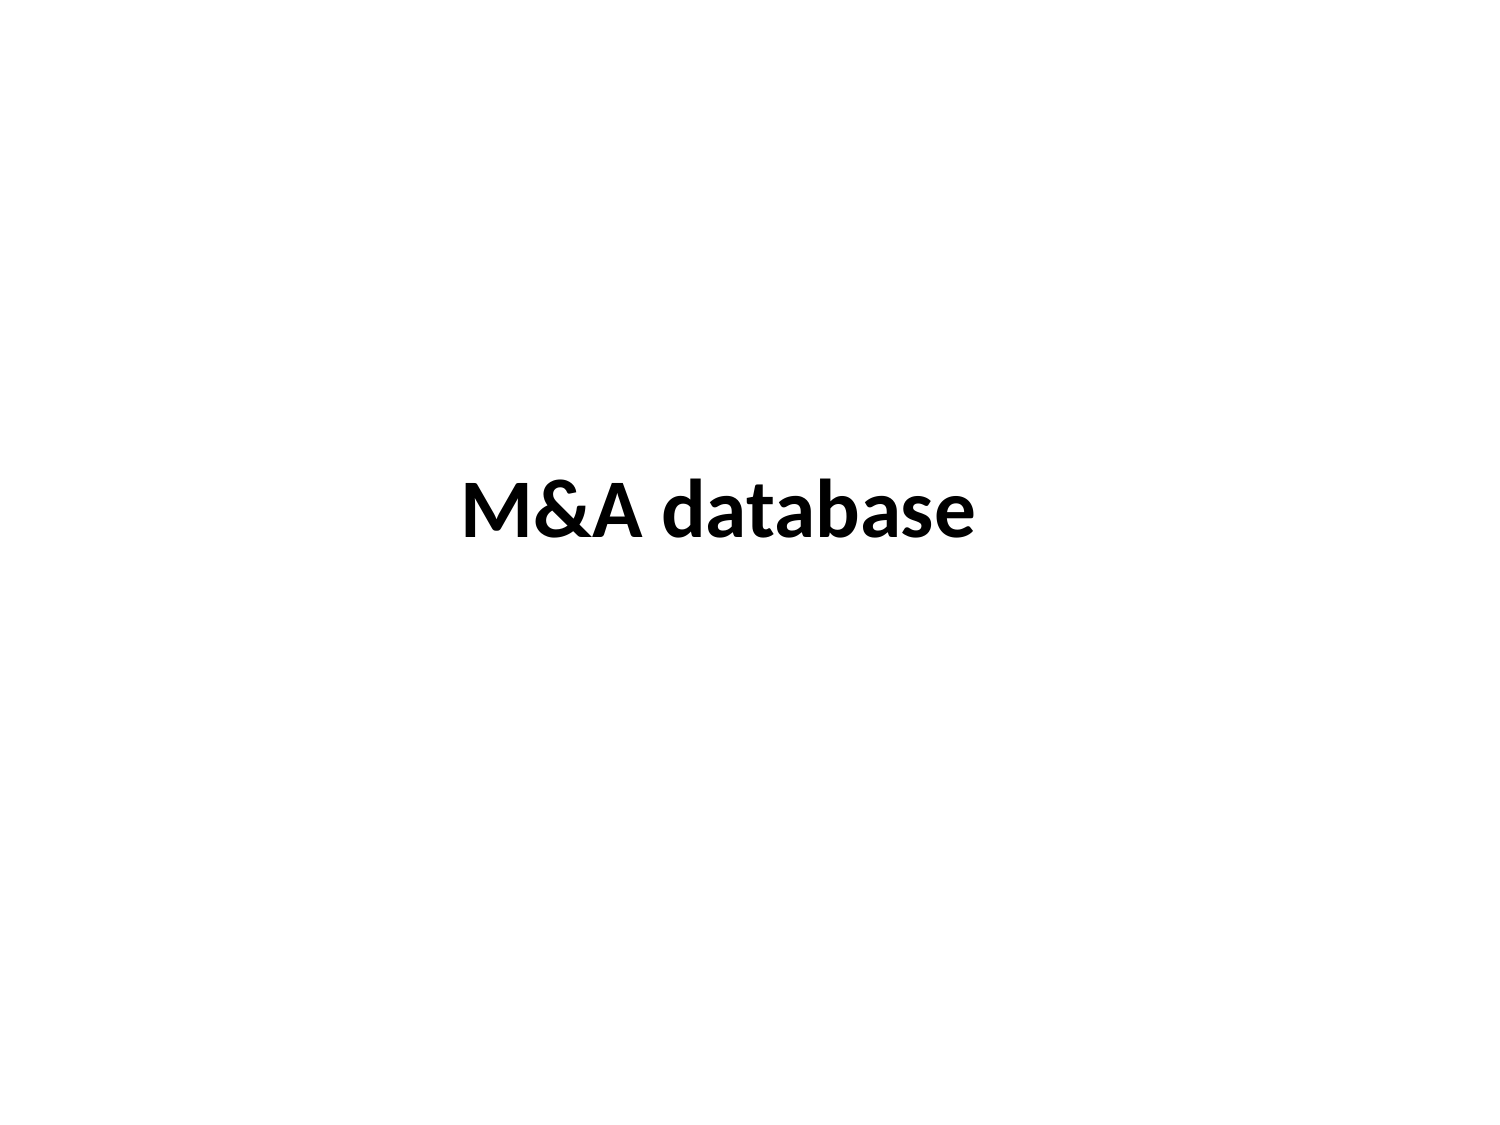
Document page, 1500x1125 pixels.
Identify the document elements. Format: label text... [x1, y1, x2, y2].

text_box M&A database [187, 446, 1250, 562]
